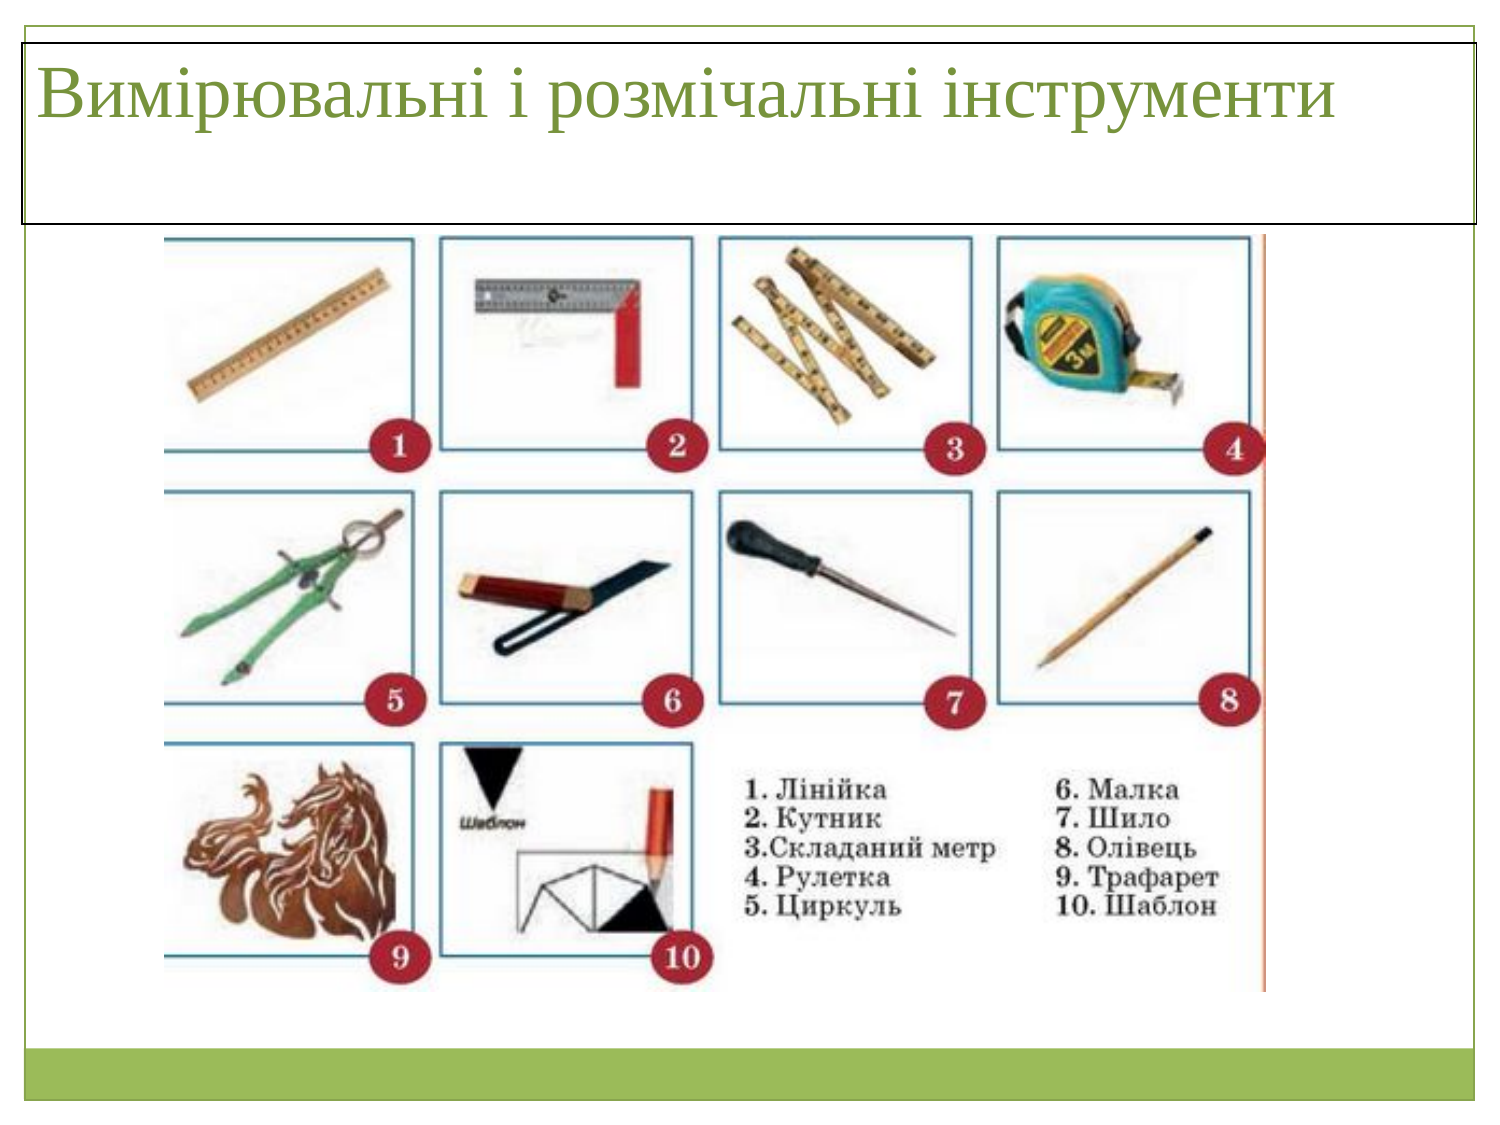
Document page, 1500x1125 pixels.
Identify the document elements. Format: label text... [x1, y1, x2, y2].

picture [163, 234, 1266, 992]
table_header Вимірювальні і розмічальні інструменти [23, 44, 1476, 223]
